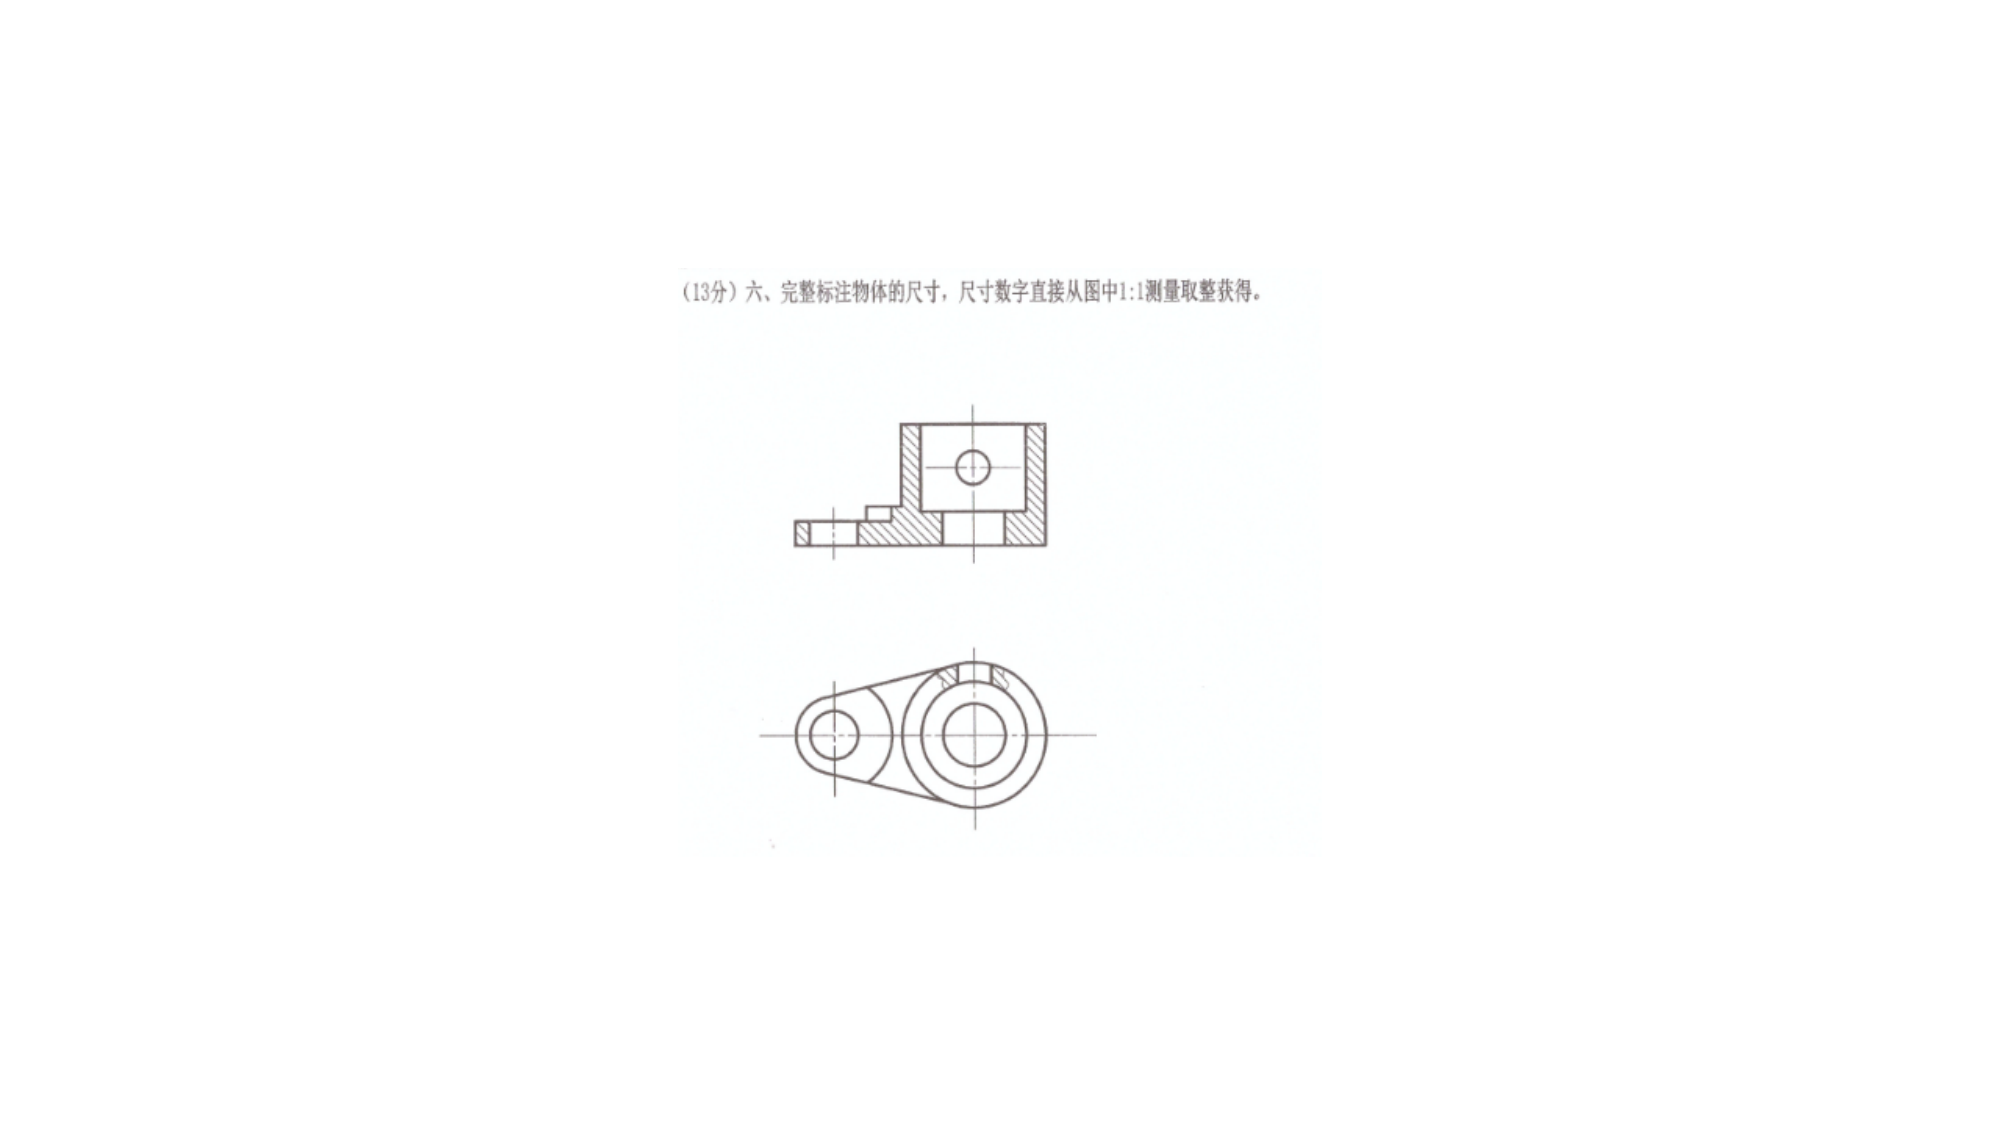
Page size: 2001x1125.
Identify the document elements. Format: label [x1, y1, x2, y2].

picture [678, 268, 1322, 857]
